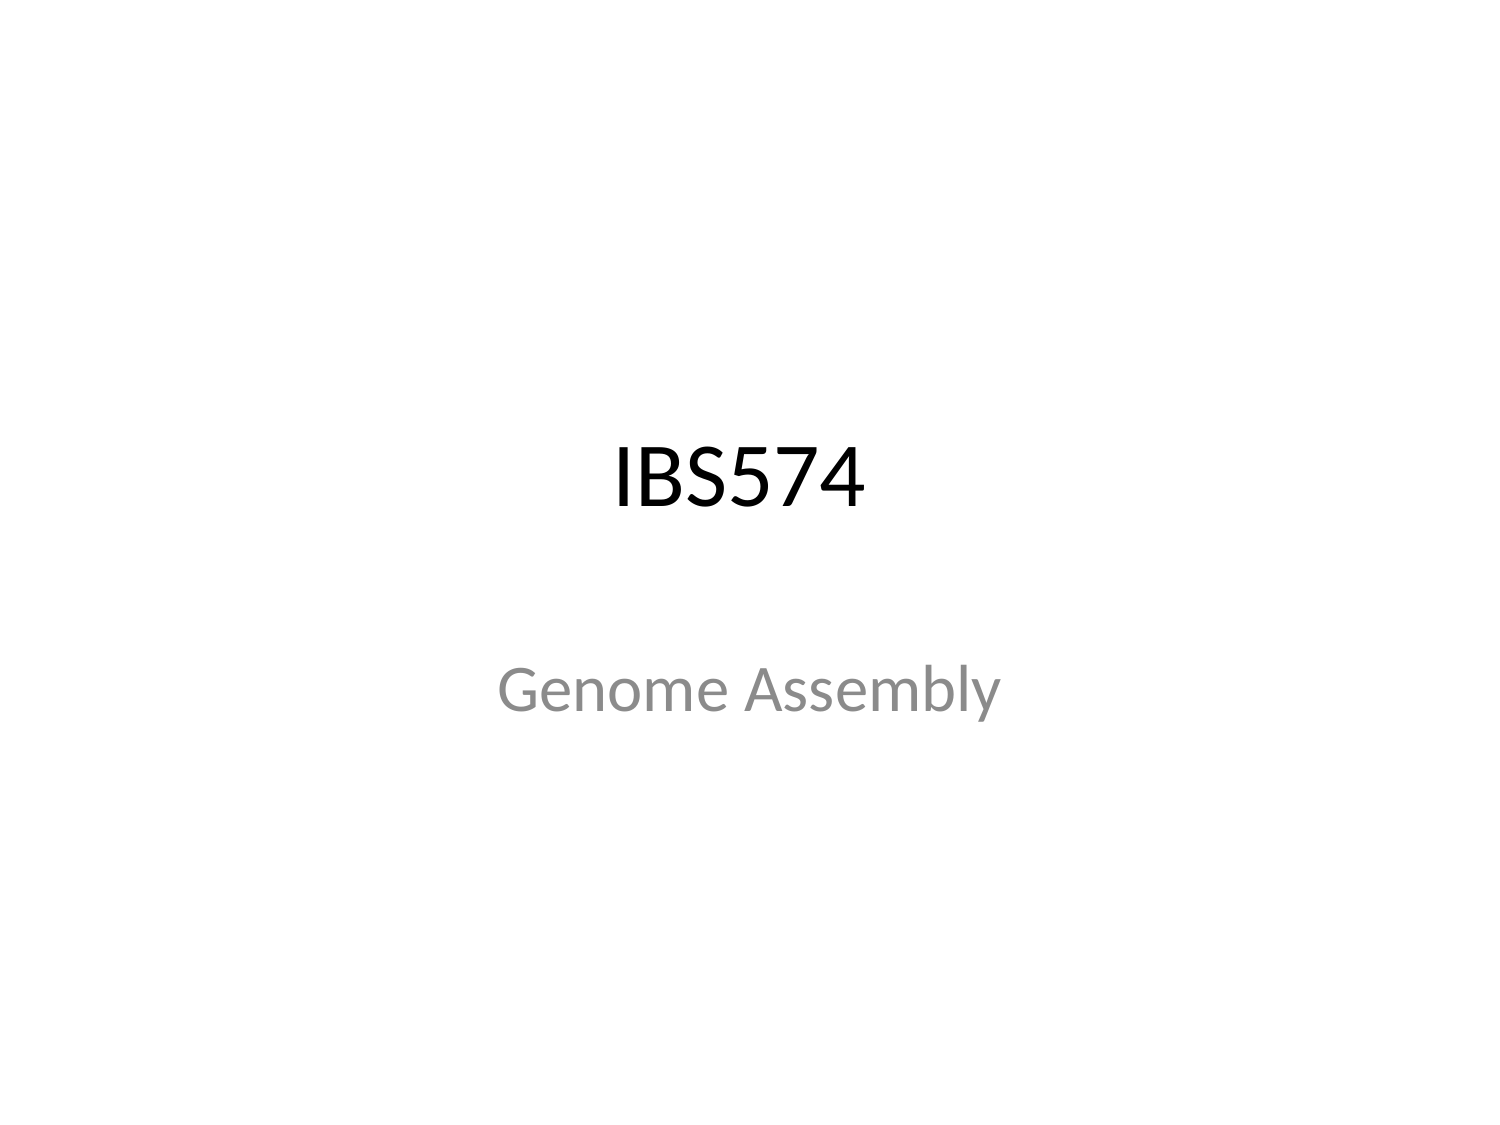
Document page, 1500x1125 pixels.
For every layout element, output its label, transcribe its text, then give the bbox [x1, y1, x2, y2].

title IBS574 [112, 349, 1388, 591]
subtitle Genome Assembly [225, 637, 1275, 925]
